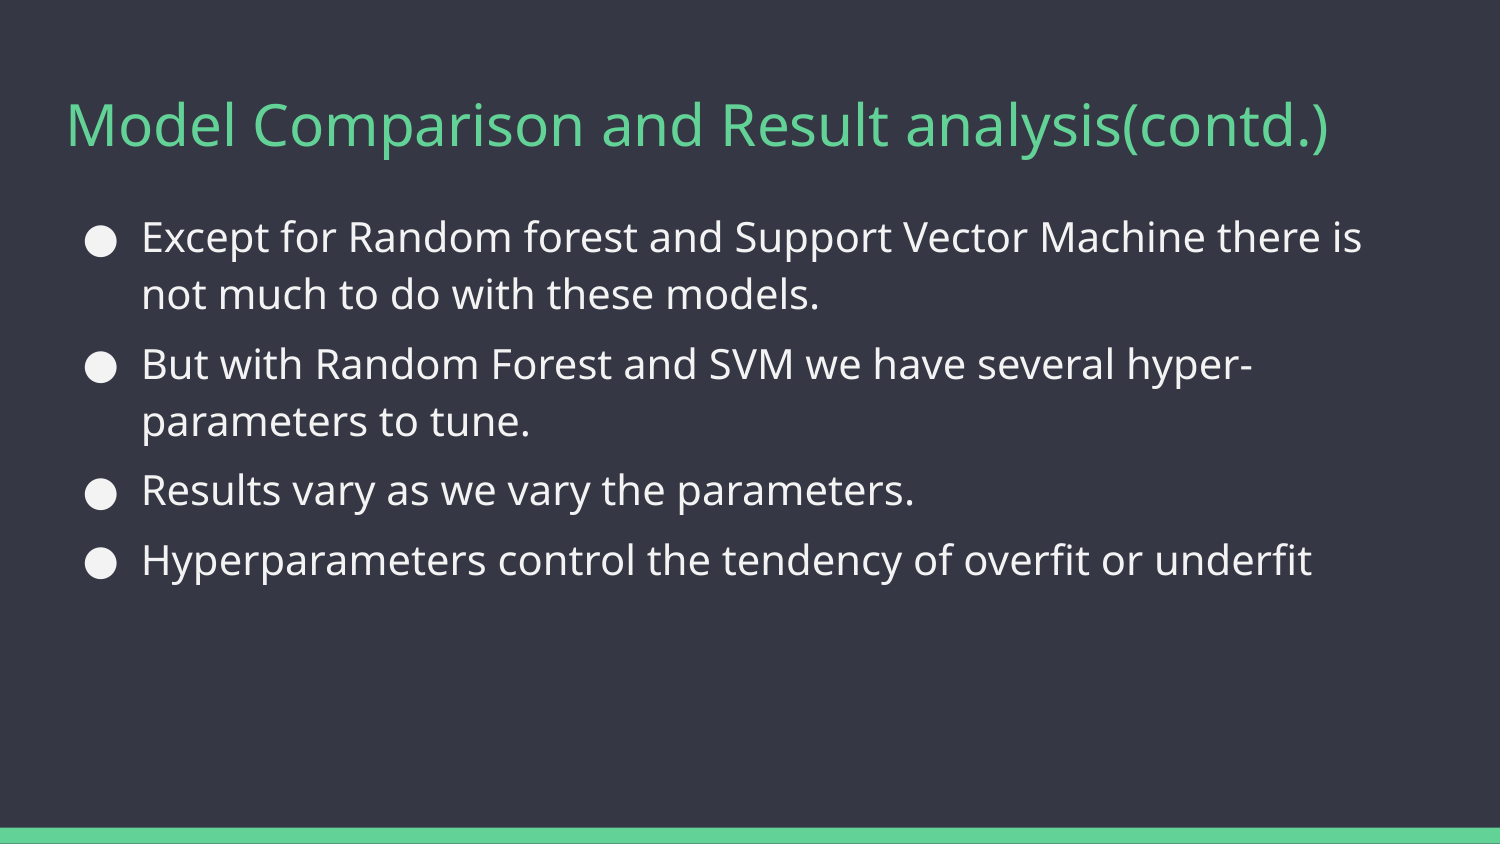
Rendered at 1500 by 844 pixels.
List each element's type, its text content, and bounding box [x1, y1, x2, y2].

text_box Except for Random forest and Support Vector Machine there is not much to do with these models. But with Random Forest and SVM we have several hyper-parameters to tune. Results vary as we vary the parameters. Hyperparameters control the tendency of overfit or underfit [51, 189, 1449, 750]
text_box Model Comparison and Result analysis(contd.) [51, 72, 1449, 167]
